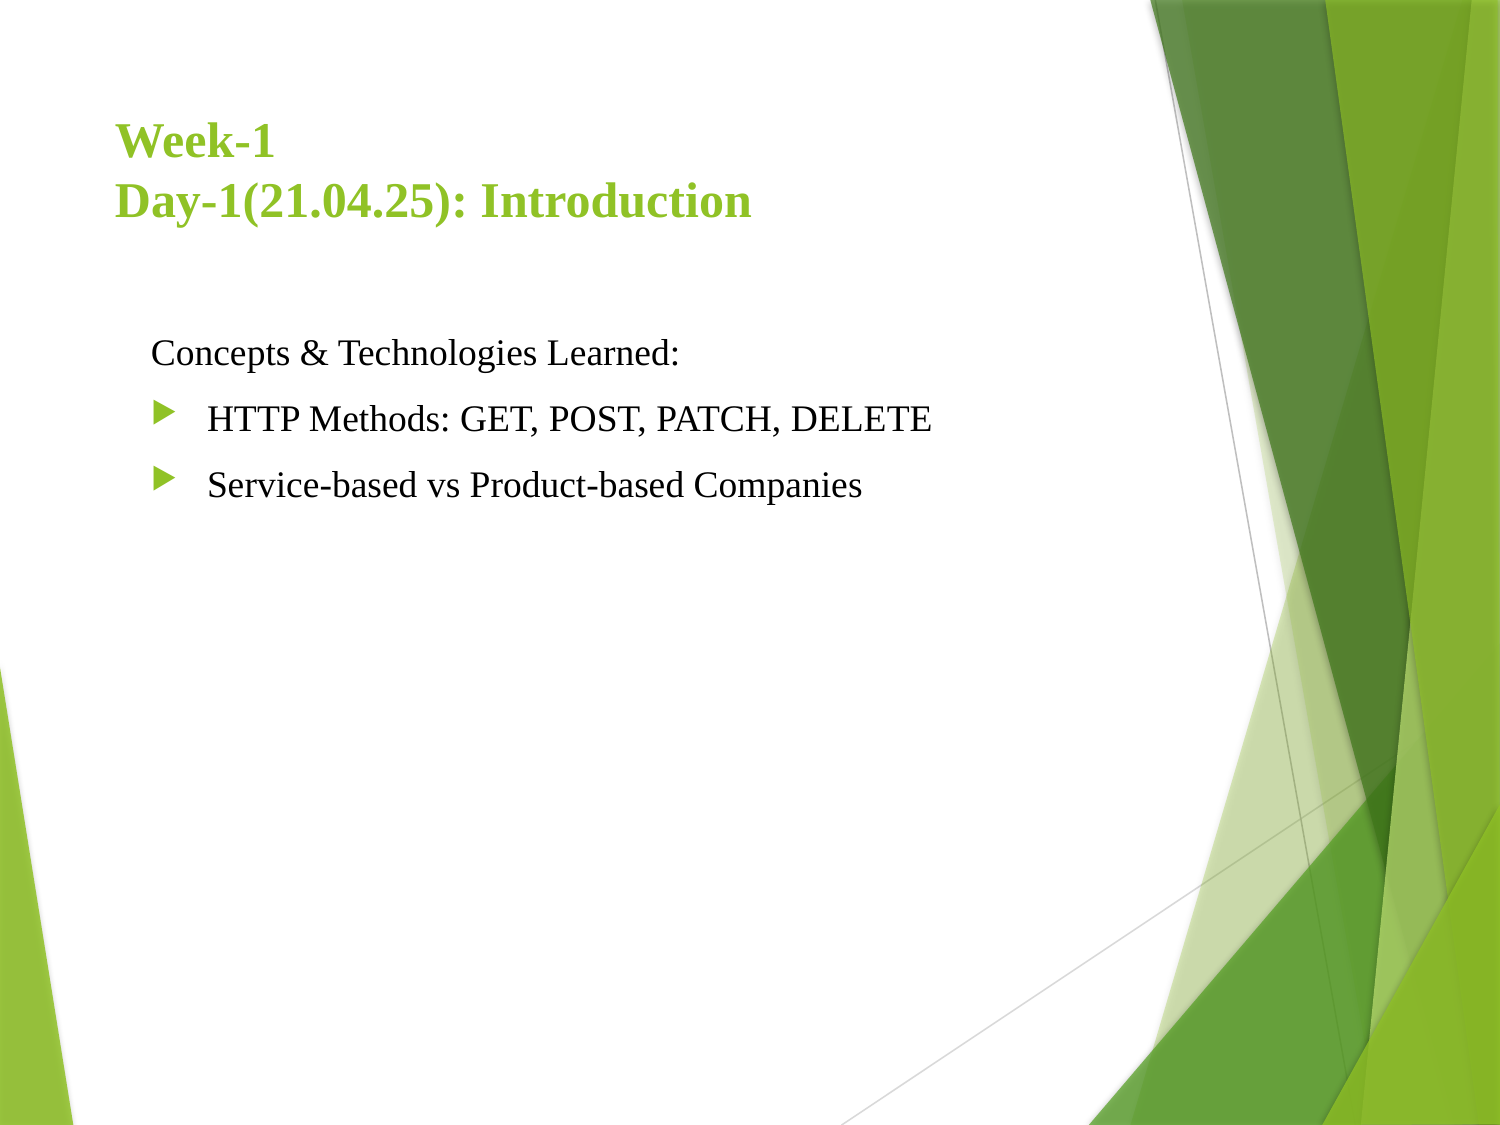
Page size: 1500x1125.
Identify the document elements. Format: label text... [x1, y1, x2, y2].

list Concepts & Technologies Learned: HTTP Methods: GET, POST, PATCH, DELETE Service-based vs Product-based Companies [135, 320, 1178, 957]
title Week-1 Day-1(21.04.25): Introduction [99, 99, 1142, 263]
